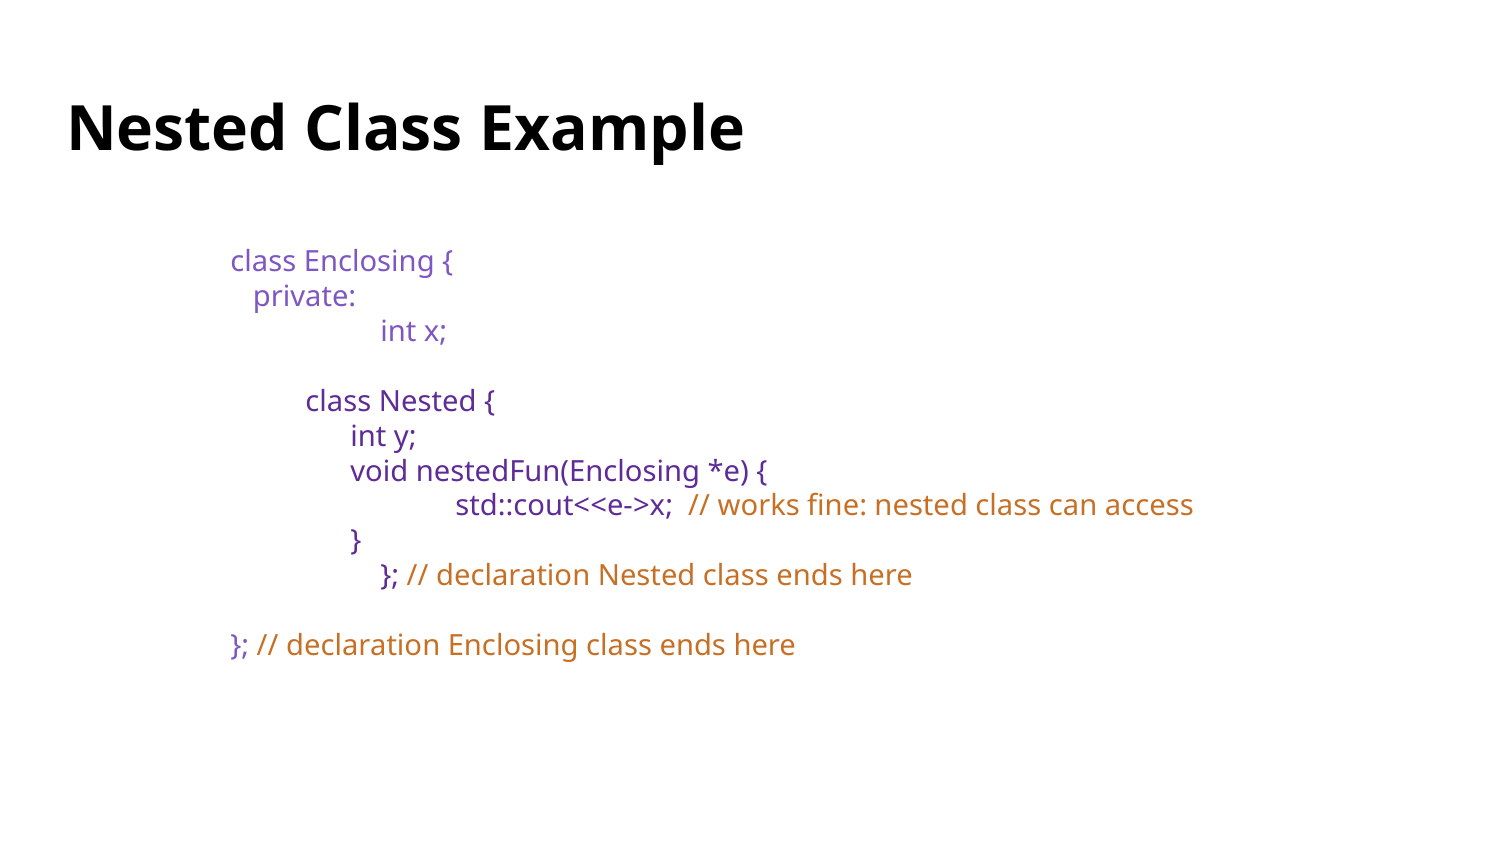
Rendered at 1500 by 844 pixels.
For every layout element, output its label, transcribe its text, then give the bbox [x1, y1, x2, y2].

list class Enclosing { private: int x; class Nested { int y; void nestedFun(Enclosing *e) { std::cout<<e->x; // works fine: nested class can access } }; // declaration Nested class ends here }; // declaration Enclosing class ends here [215, 189, 1449, 750]
title Nested Class Example [51, 72, 1449, 176]
